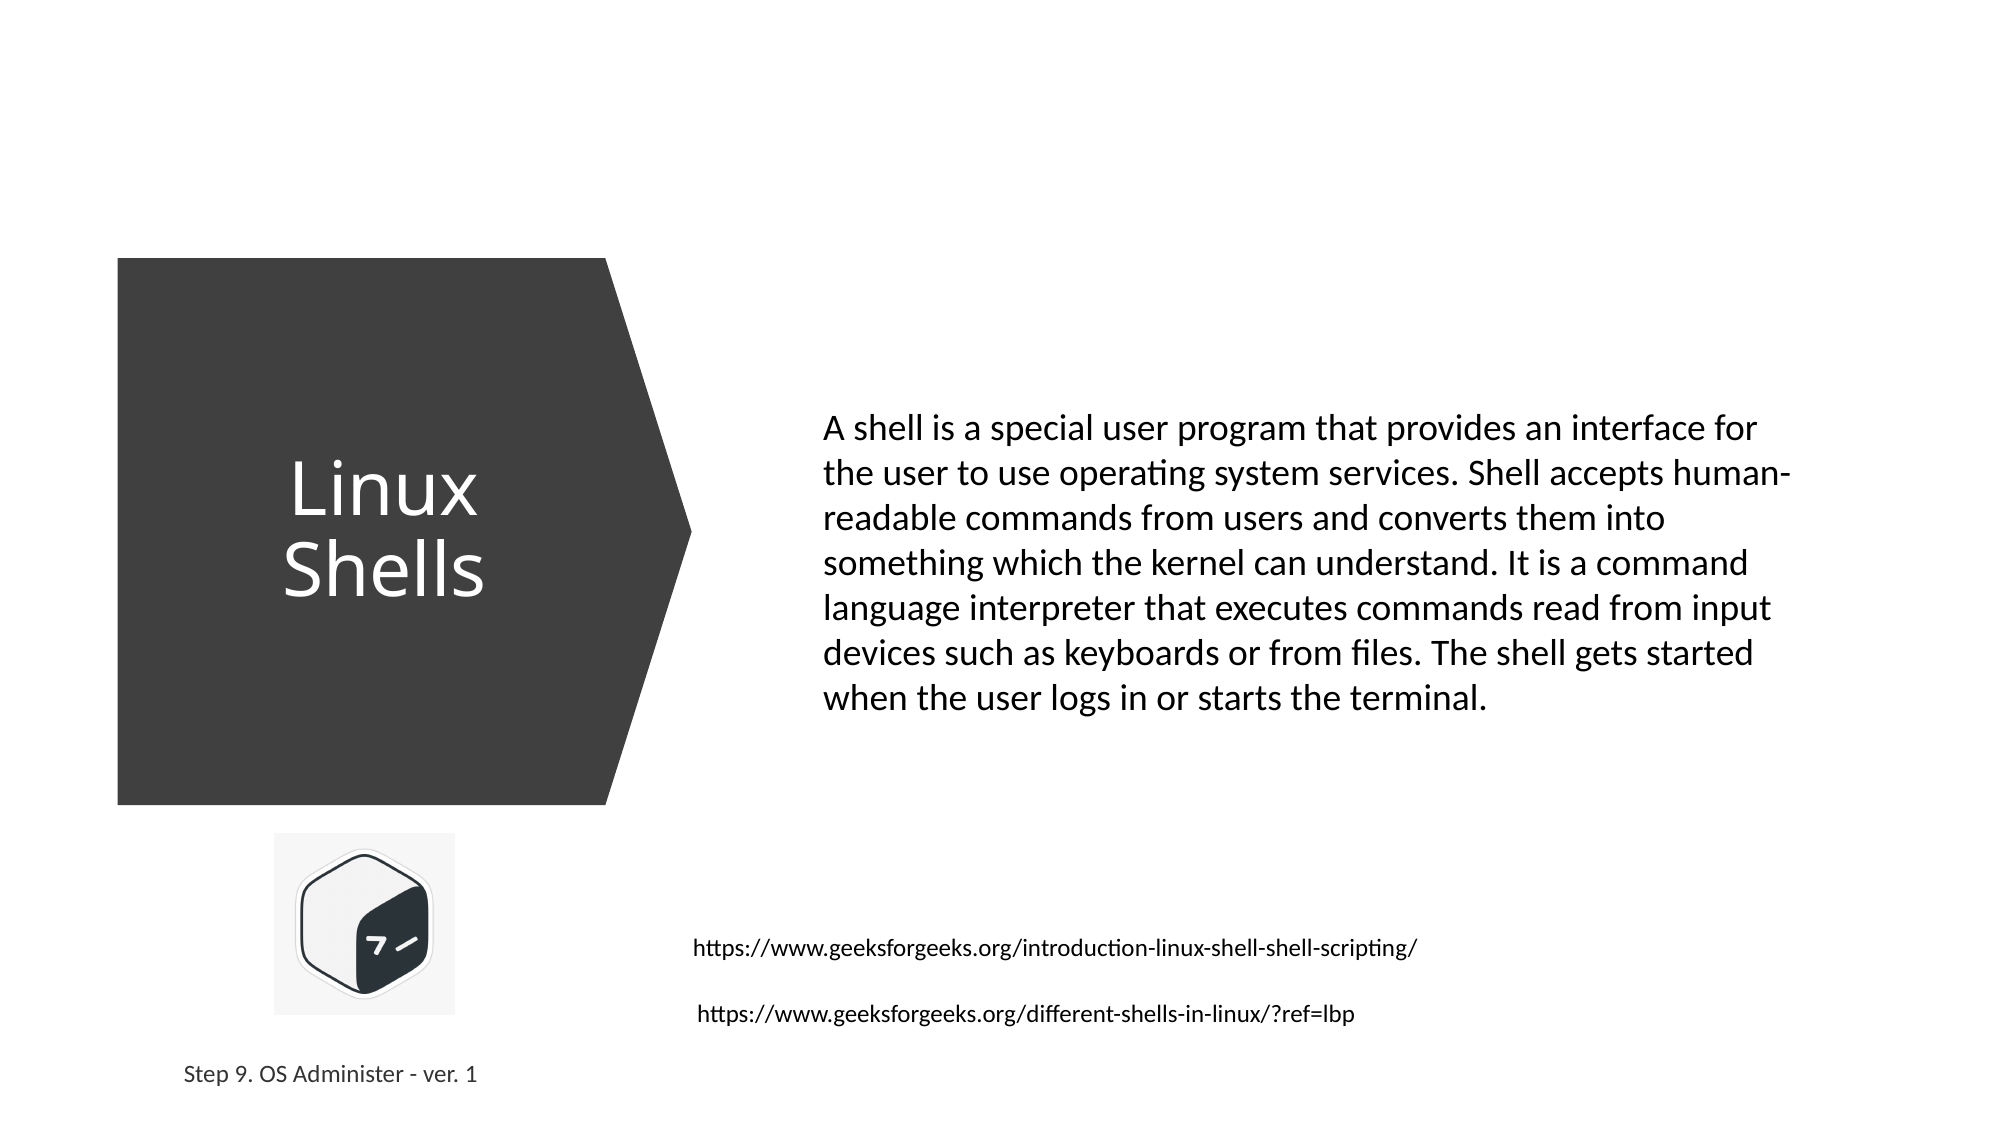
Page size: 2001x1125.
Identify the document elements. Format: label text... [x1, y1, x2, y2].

footer Step 9. OS Administer - ver. 1 [168, 1042, 1188, 1103]
text_box https://www.geeksforgeeks.org/introduction-linux-shell-shell-scripting/ [678, 923, 1487, 969]
text_box [116, 257, 693, 807]
title Linux Shells [168, 322, 601, 741]
text_box A shell is a special user program that provides an interface for the user to use operating system services. Shell accepts human-readable commands from users and converts them into something which the kernel can understand. It is a command language interpreter that executes commands read from input devices such as keyboards or from files. The shell gets started when the user logs in or starts the terminal. [808, 395, 1809, 726]
text_box https://www.geeksforgeeks.org/different-shells-in-linux/?ref=lbp [682, 990, 1401, 1036]
picture [273, 833, 455, 1015]
